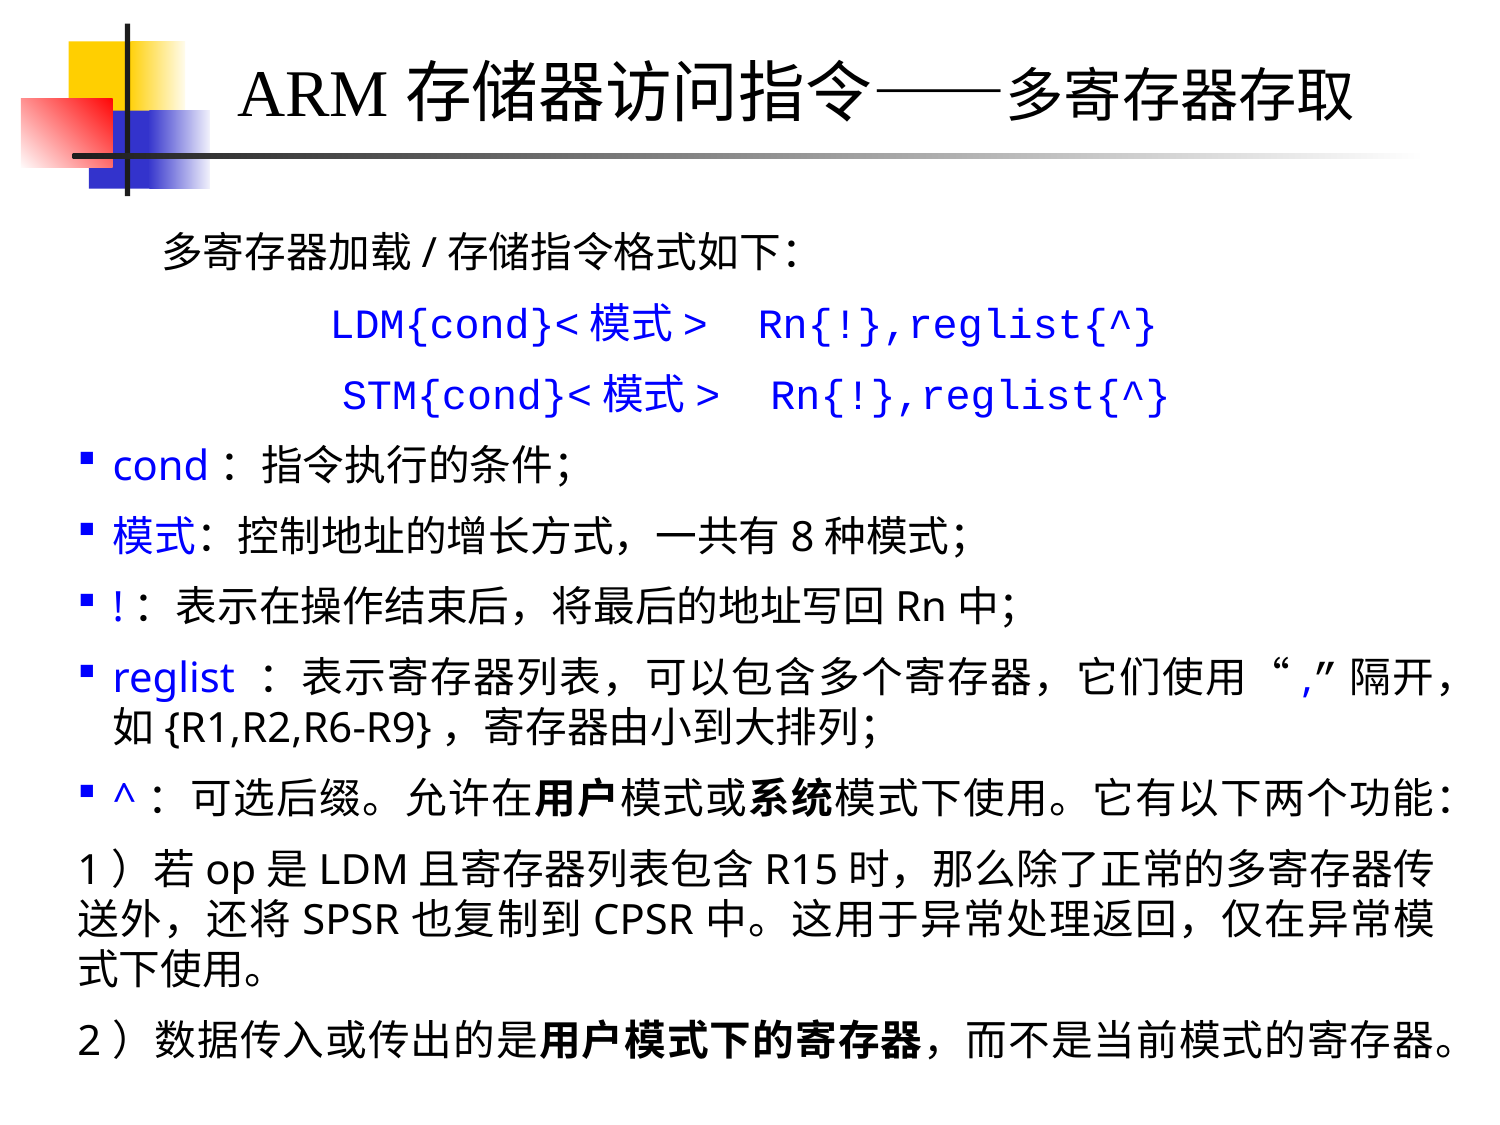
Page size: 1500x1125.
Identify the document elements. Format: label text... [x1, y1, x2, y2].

text_box 多寄存器加载/存储指令格式如下： LDM{cond}<模式> Rn{!},reglist{^} STM{cond}<模式> Rn{!},reglist{^} cond：指令执行的条件； 模式：控制地址的增长方式，一共有8种模式； !：表示在操作结束后，将最后的地址写回Rn中； reglist ：表示寄存器列表，可以包含多个寄存器，它们使用“,”隔开，如{R1,R2,R6-R9}，寄存器由小到大排列； ^：可选后缀。允许在用户模式或系统模式下使用。它有以下两个功能： 1）若op是LDM且寄存器列表包含R15时，那么除了正常的多寄存器传送外，还将SPSR也复制到CPSR中。这用于异常处理返回，仅在异常模式下使用。 2）数据传入或传出的是用户模式下的寄存器，而不是当前模式的寄存器。 [62, 218, 1450, 1072]
text_box ARM存储器访问指令——多寄存器存取 [171, 42, 1422, 143]
